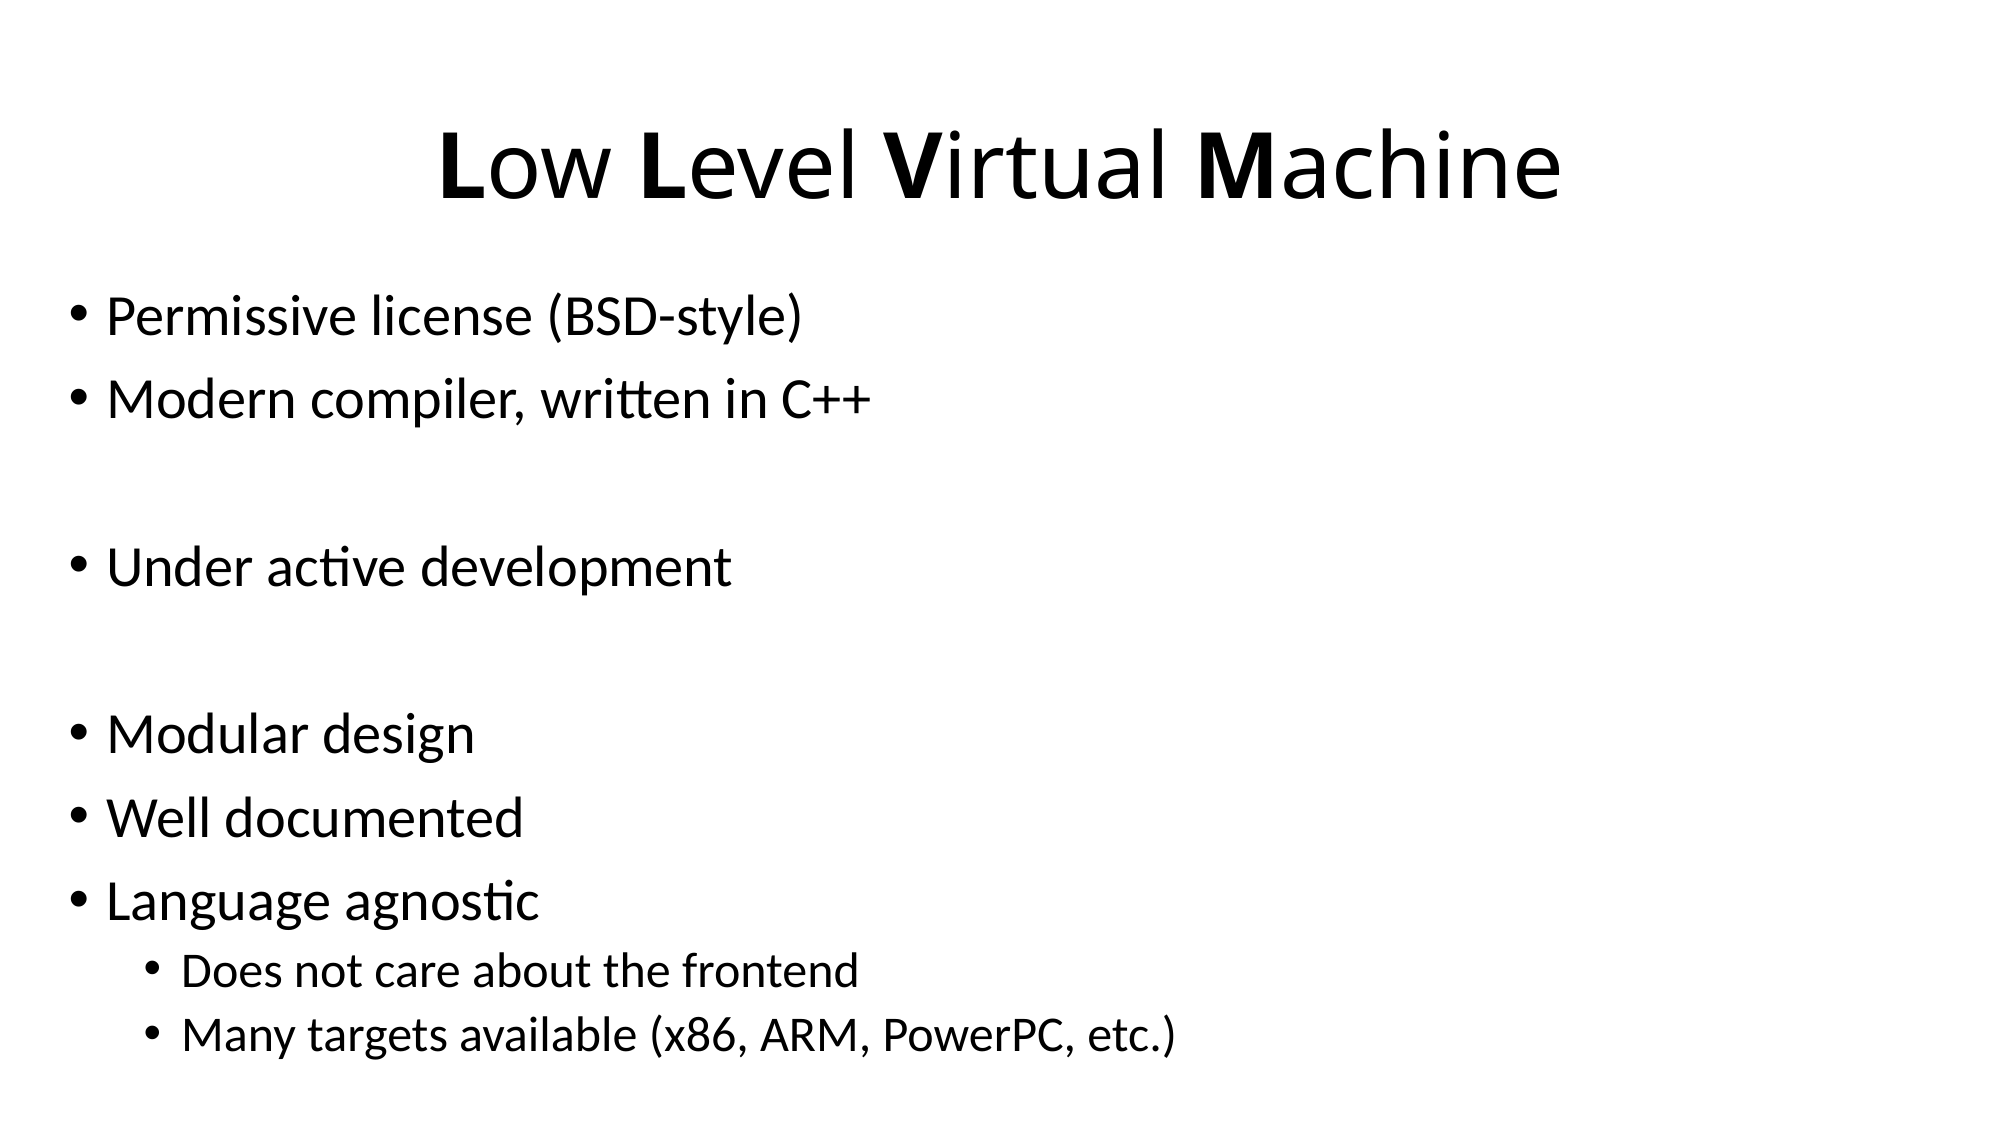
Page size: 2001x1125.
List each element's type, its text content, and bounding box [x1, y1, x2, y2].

title Low Level Virtual Machine [137, 59, 1863, 277]
list Permissive license (BSD-style) Modern compiler, written in C++ Under active development Modular design Well documented Language agnostic Does not care about the frontend Many targets available (x86, ARM, PowerPC, etc.) [53, 277, 1960, 1093]
